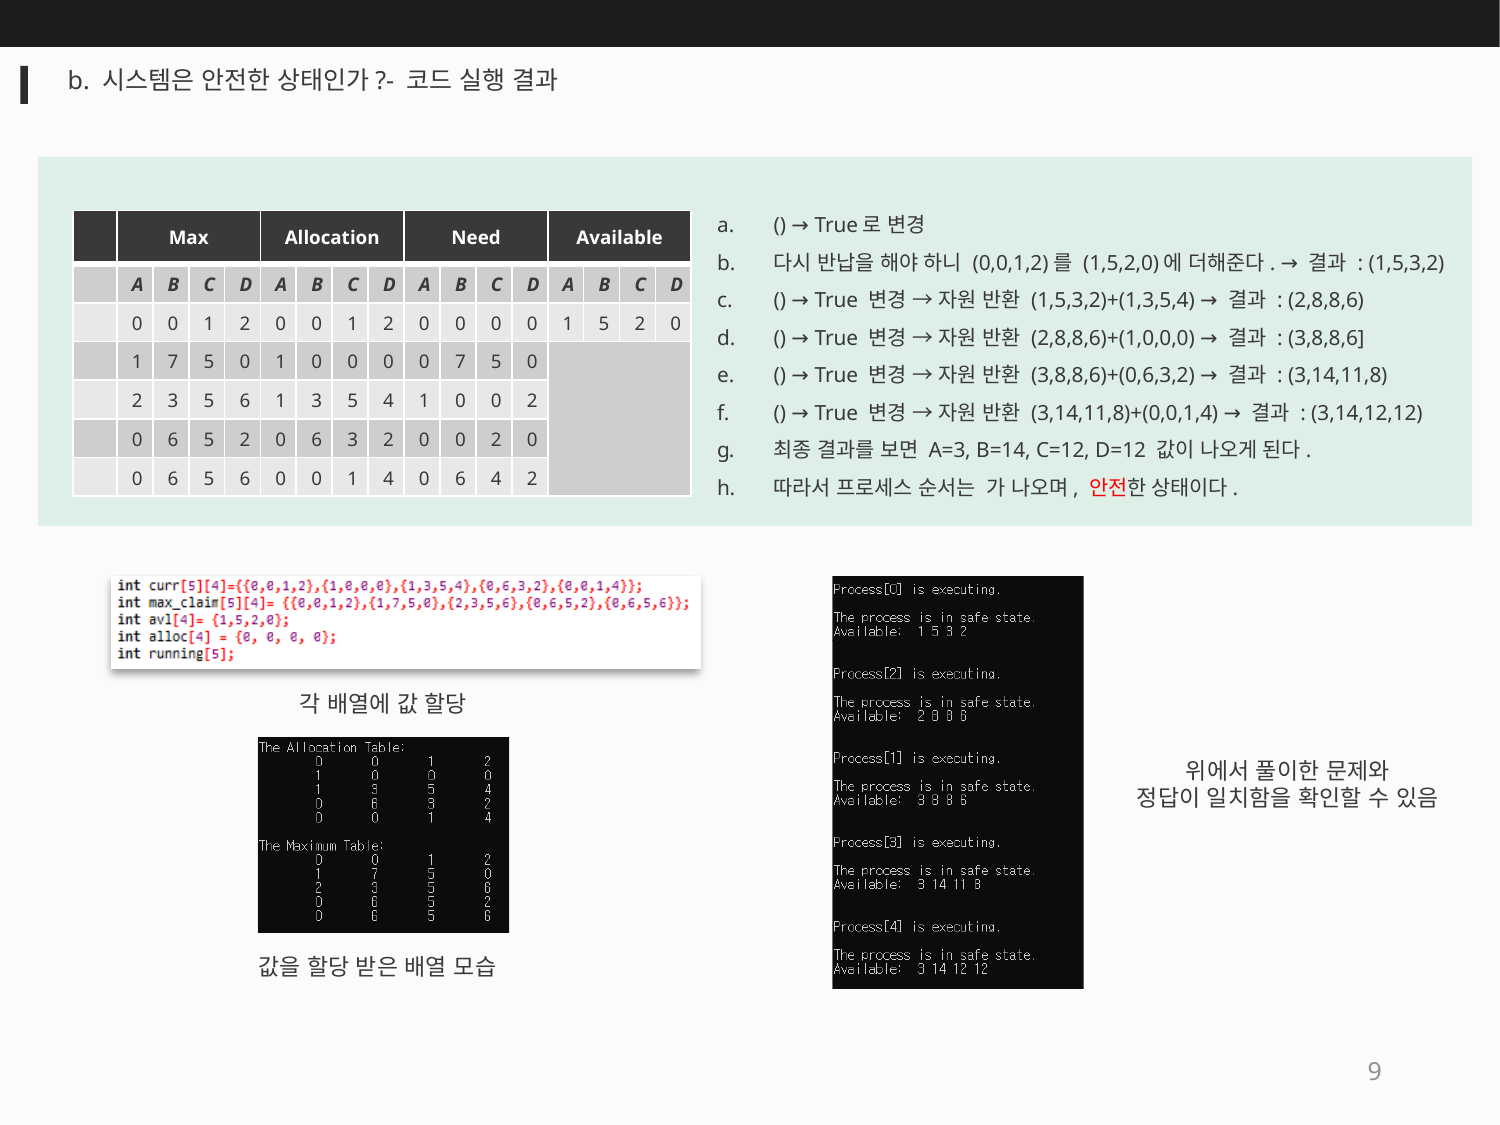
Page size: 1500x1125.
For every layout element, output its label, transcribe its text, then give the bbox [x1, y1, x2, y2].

slide_number 9 [1059, 1042, 1397, 1103]
text_box [0, 0, 1500, 48]
text_box b. 시스템은 안전한 상태인가?- 코드 실행 결과 [52, 57, 574, 102]
text_box [37, 156, 1473, 527]
text_box 위에서 풀이한 문제와 정답이 일치함을 확인할 수 있음 [1103, 748, 1473, 819]
text_box [19, 65, 29, 105]
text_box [111, 576, 701, 989]
picture [832, 576, 1084, 989]
